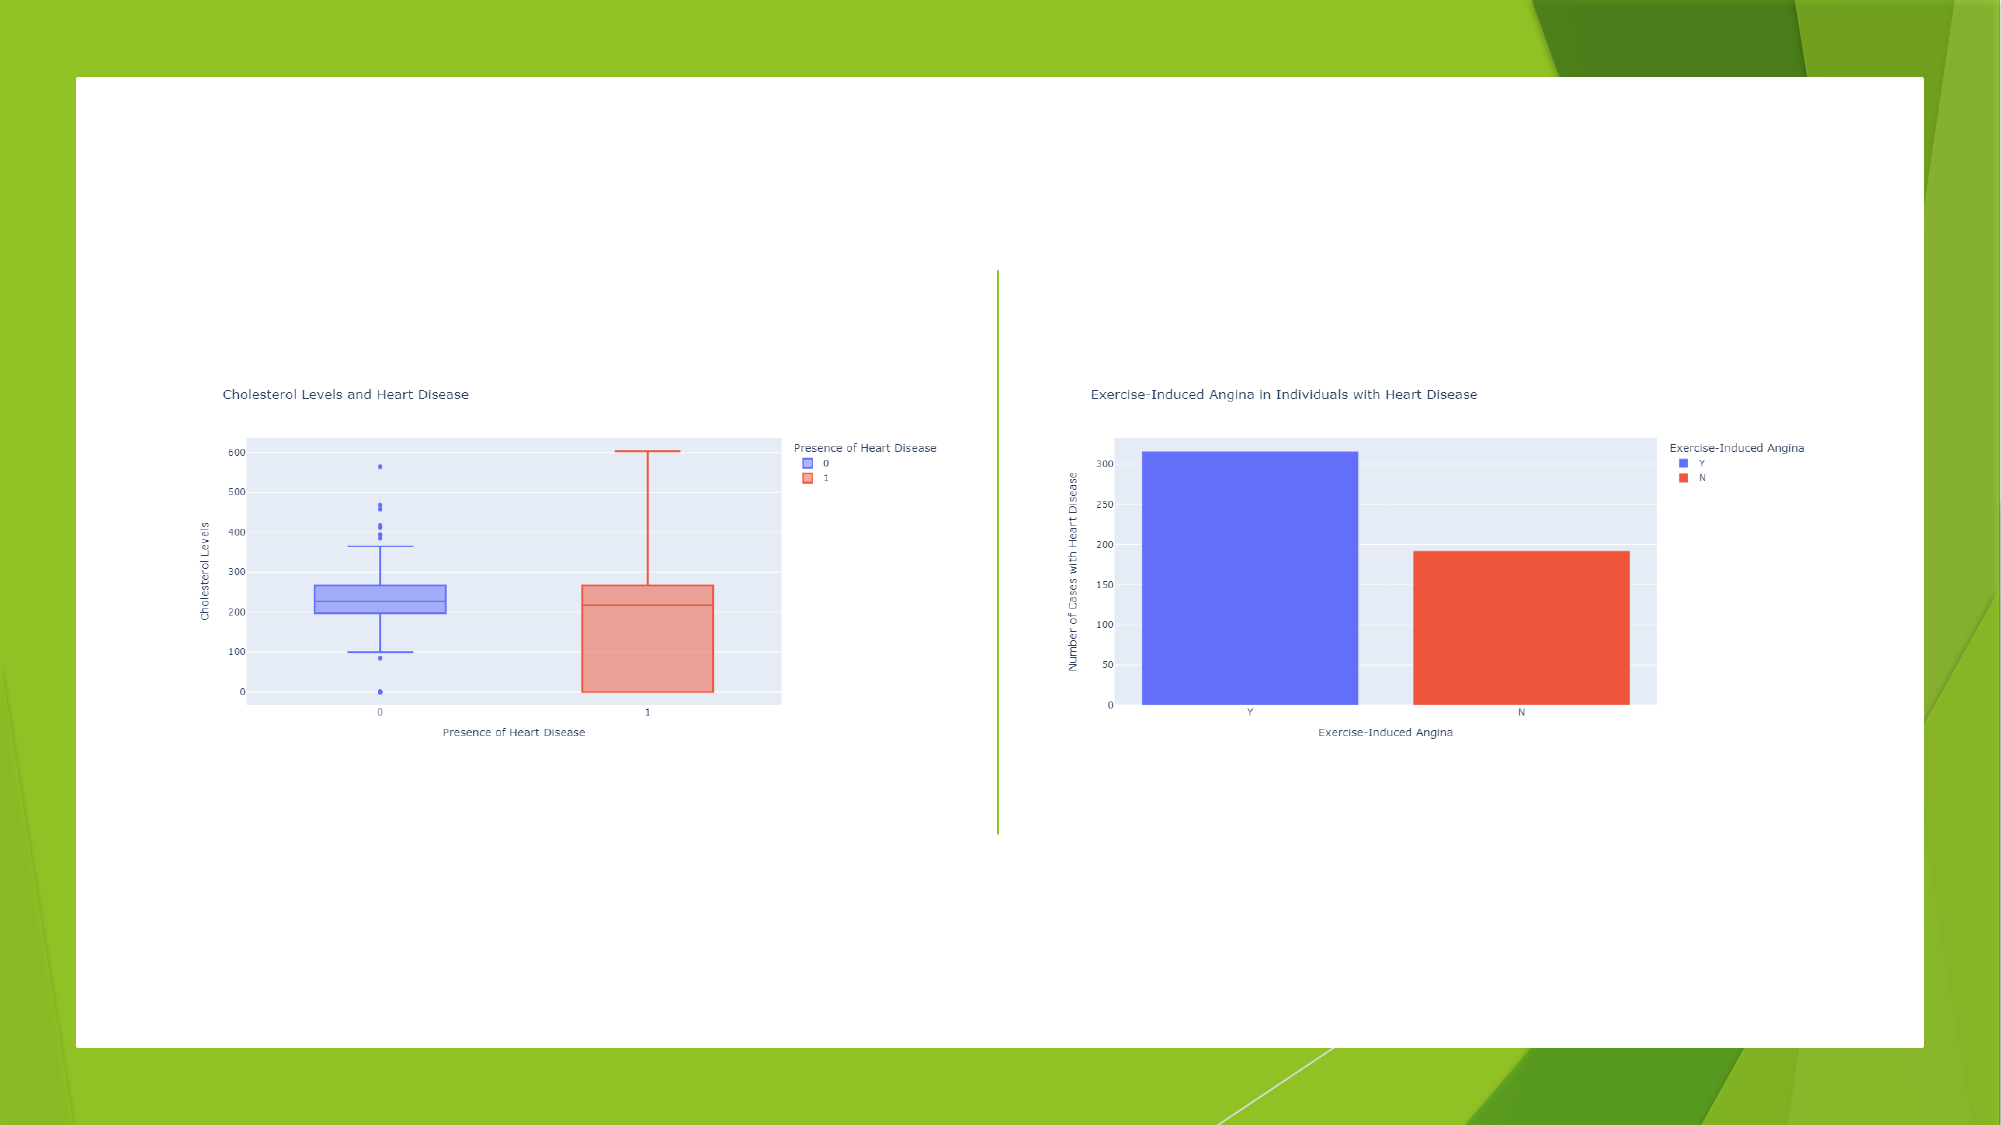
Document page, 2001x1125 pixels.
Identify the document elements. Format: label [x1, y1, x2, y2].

picture [1051, 359, 1816, 767]
picture [183, 359, 948, 767]
text_box [0, 0, 2000, 1125]
